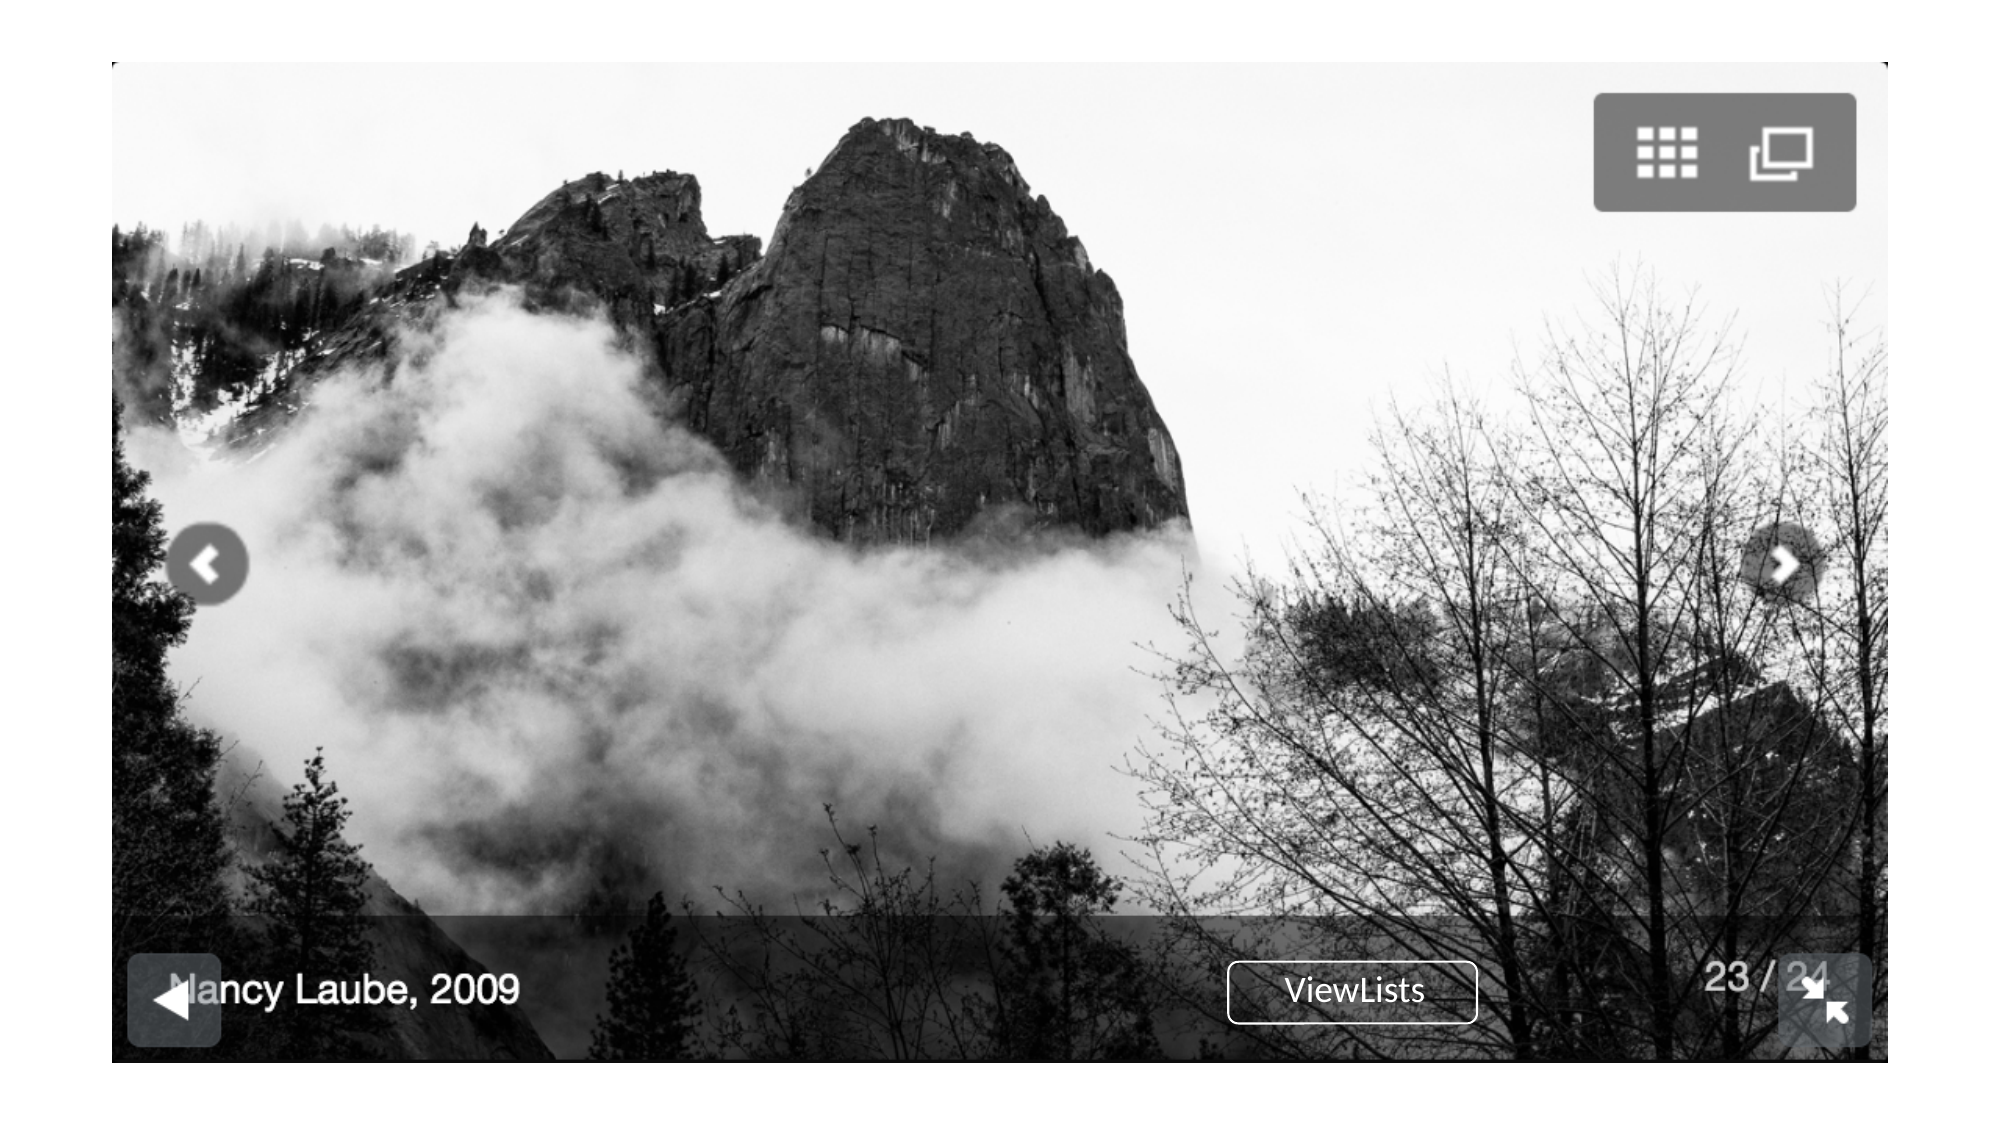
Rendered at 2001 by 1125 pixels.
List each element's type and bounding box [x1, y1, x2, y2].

picture [112, 62, 1888, 1063]
